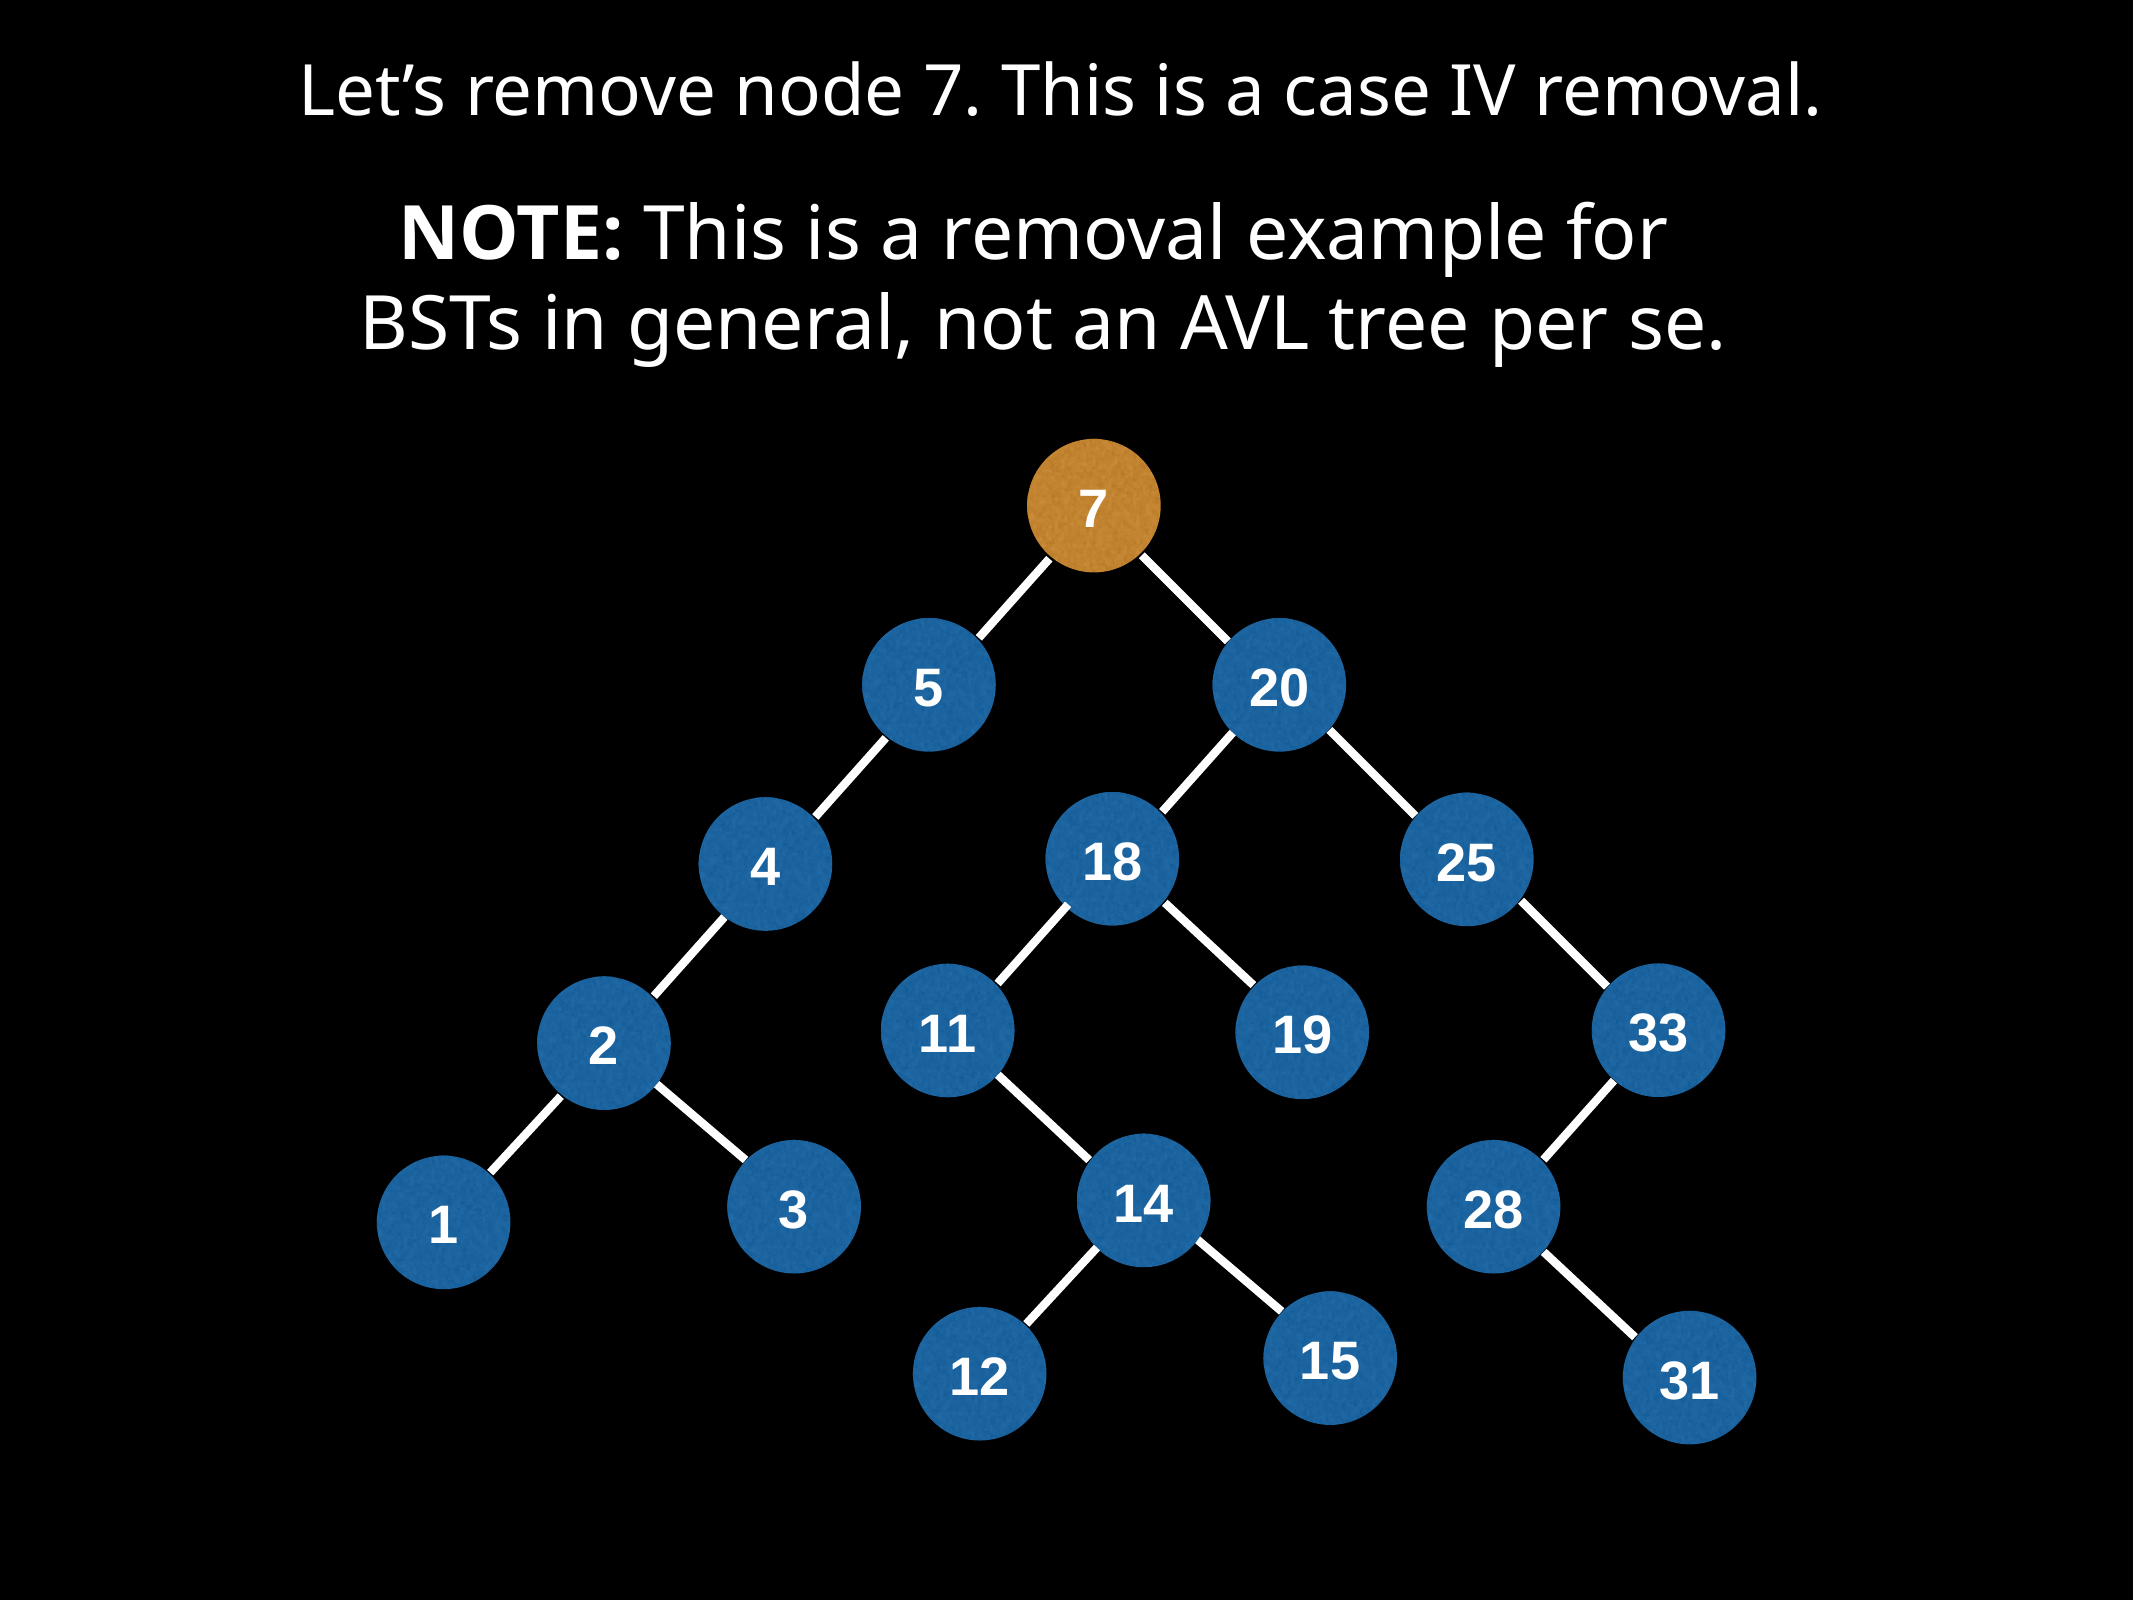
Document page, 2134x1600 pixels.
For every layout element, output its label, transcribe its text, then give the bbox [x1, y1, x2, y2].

text_box 11 [880, 963, 1015, 1098]
text_box 33 [1591, 963, 1726, 1098]
text_box 19 [1235, 965, 1370, 1100]
text_box 15 [1263, 1291, 1398, 1425]
text_box 3 [727, 1139, 861, 1274]
text_box 31 [1622, 1310, 1757, 1445]
text_box NOTE: This is a removal example for BSTs in general, not an AVL tree per se. [351, 176, 1736, 373]
text_box 5 [862, 618, 996, 752]
text_box 1 [376, 1155, 511, 1290]
text_box 14 [1076, 1133, 1211, 1268]
text_box 7 [1027, 438, 1161, 573]
text_box 28 [1426, 1139, 1561, 1274]
text_box 18 [1045, 792, 1180, 926]
text_box 20 [1212, 618, 1347, 752]
text_box Let’s remove node 7. This is a case IV removal. [0, 36, 2134, 139]
text_box 2 [537, 976, 671, 1111]
text_box 25 [1400, 792, 1534, 927]
text_box 12 [912, 1306, 1047, 1441]
text_box 4 [698, 797, 833, 931]
